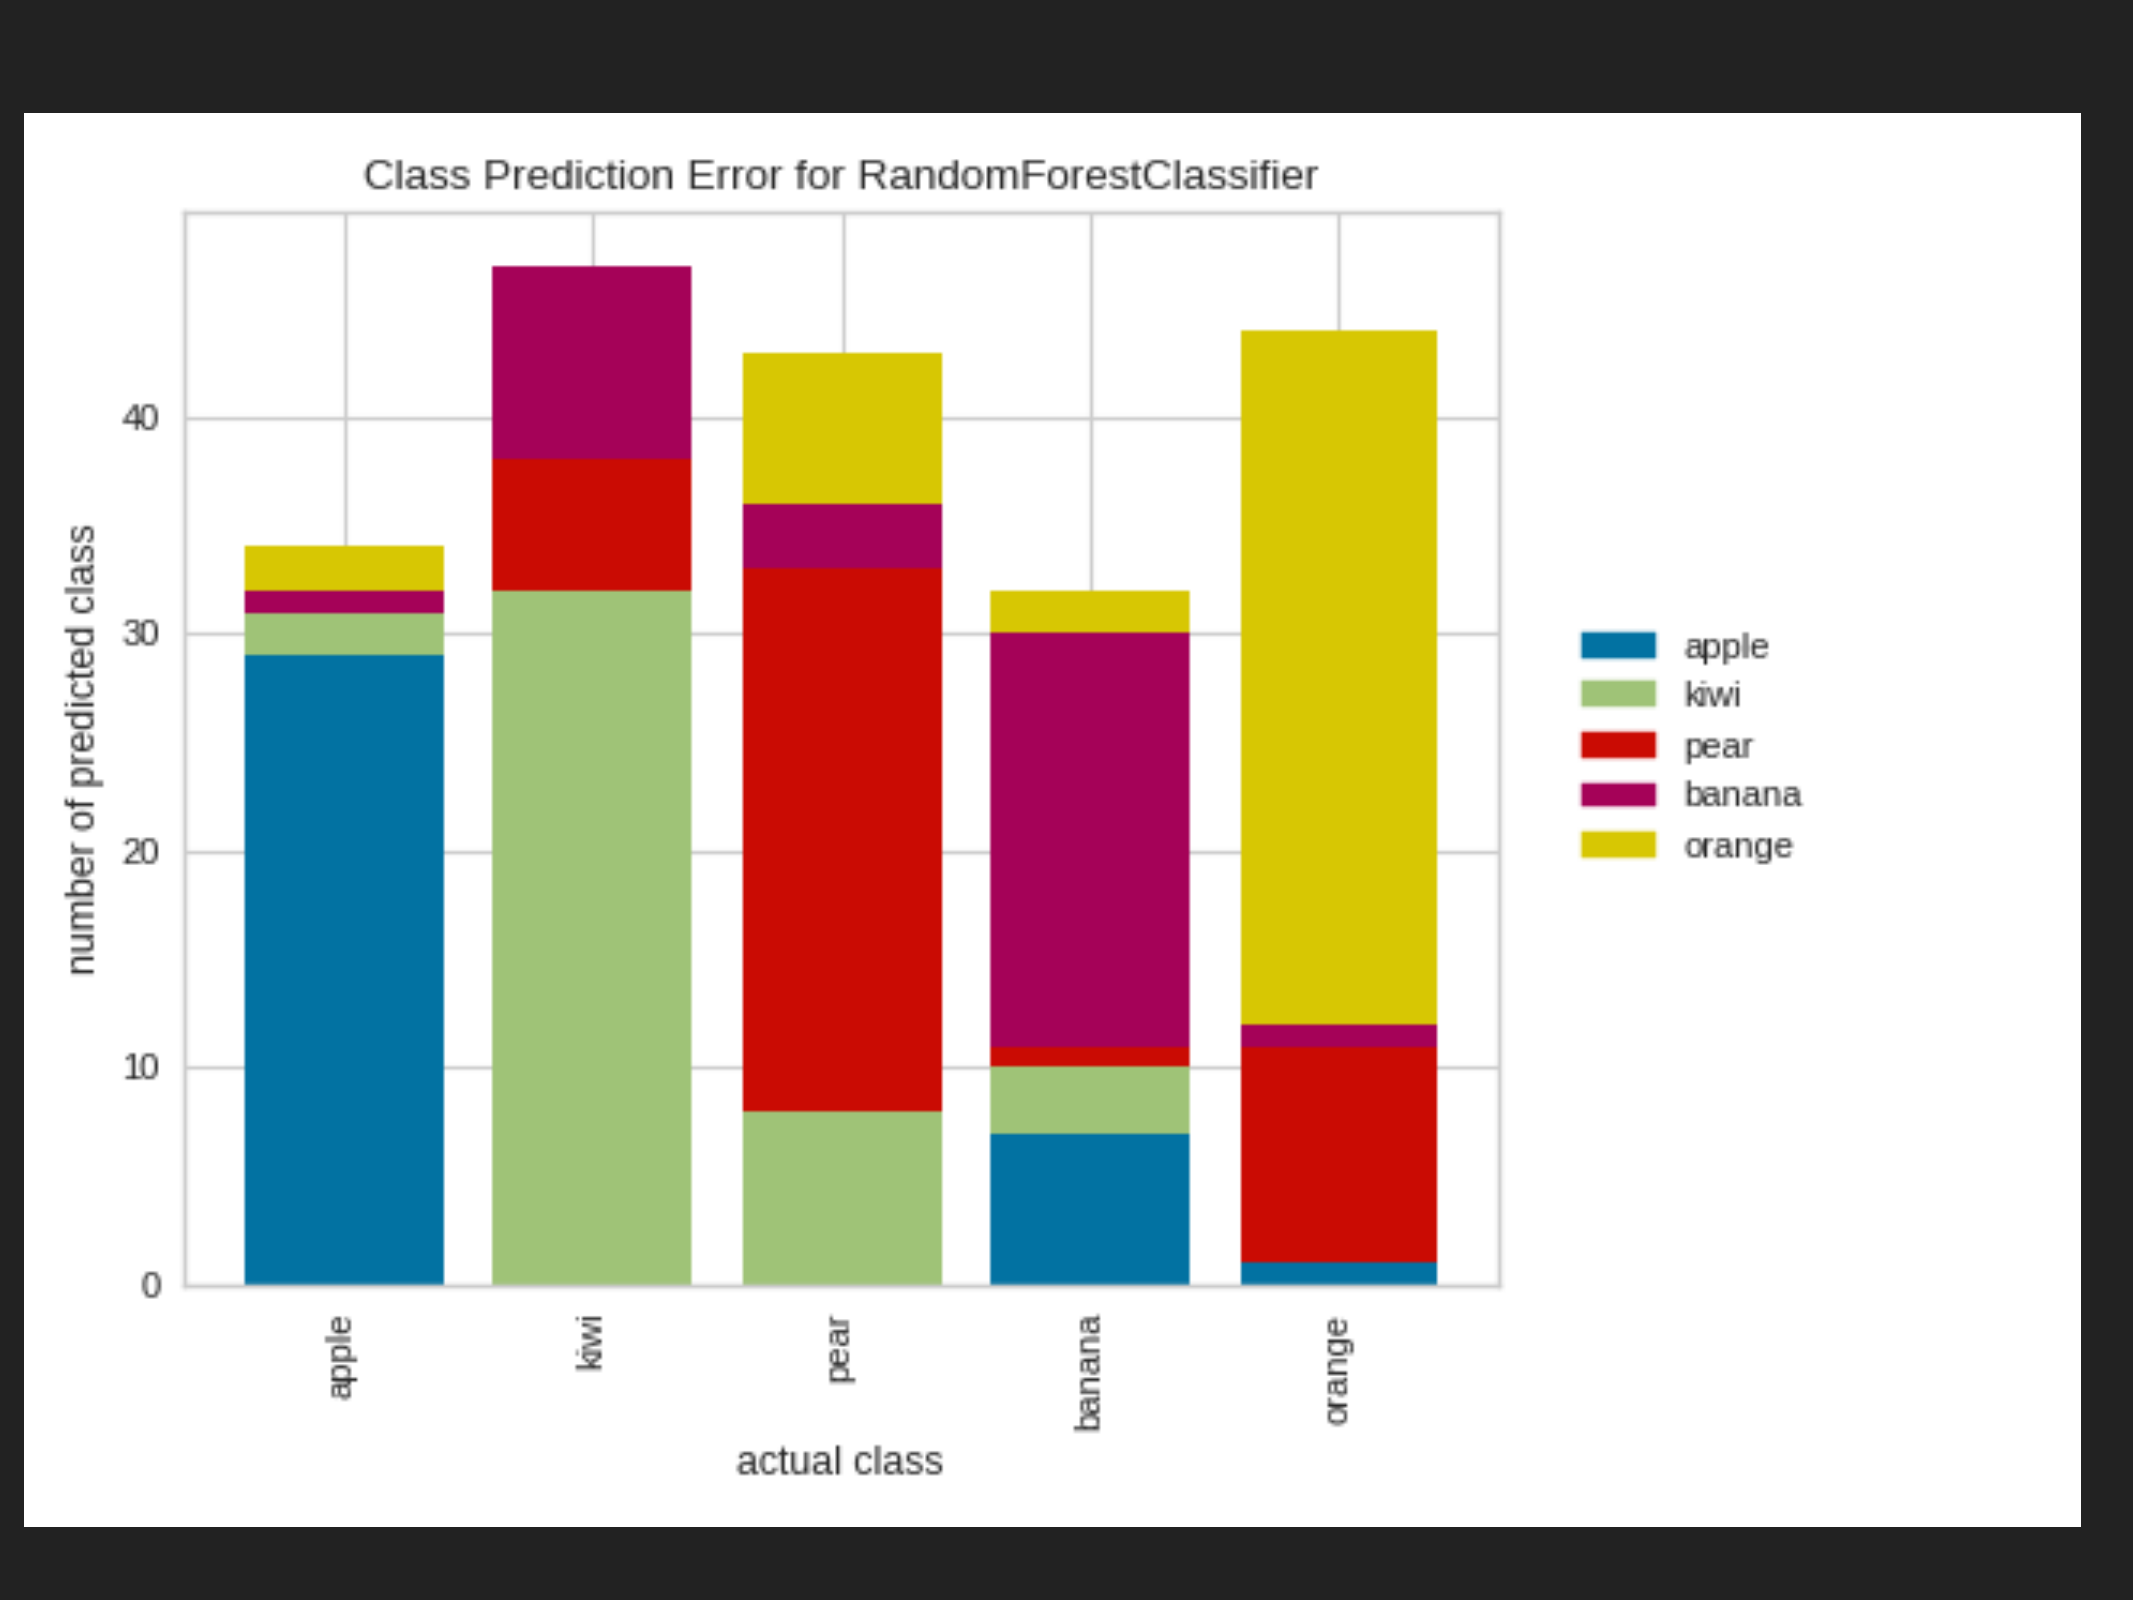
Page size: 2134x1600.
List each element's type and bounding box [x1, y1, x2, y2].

picture [24, 113, 2081, 1528]
